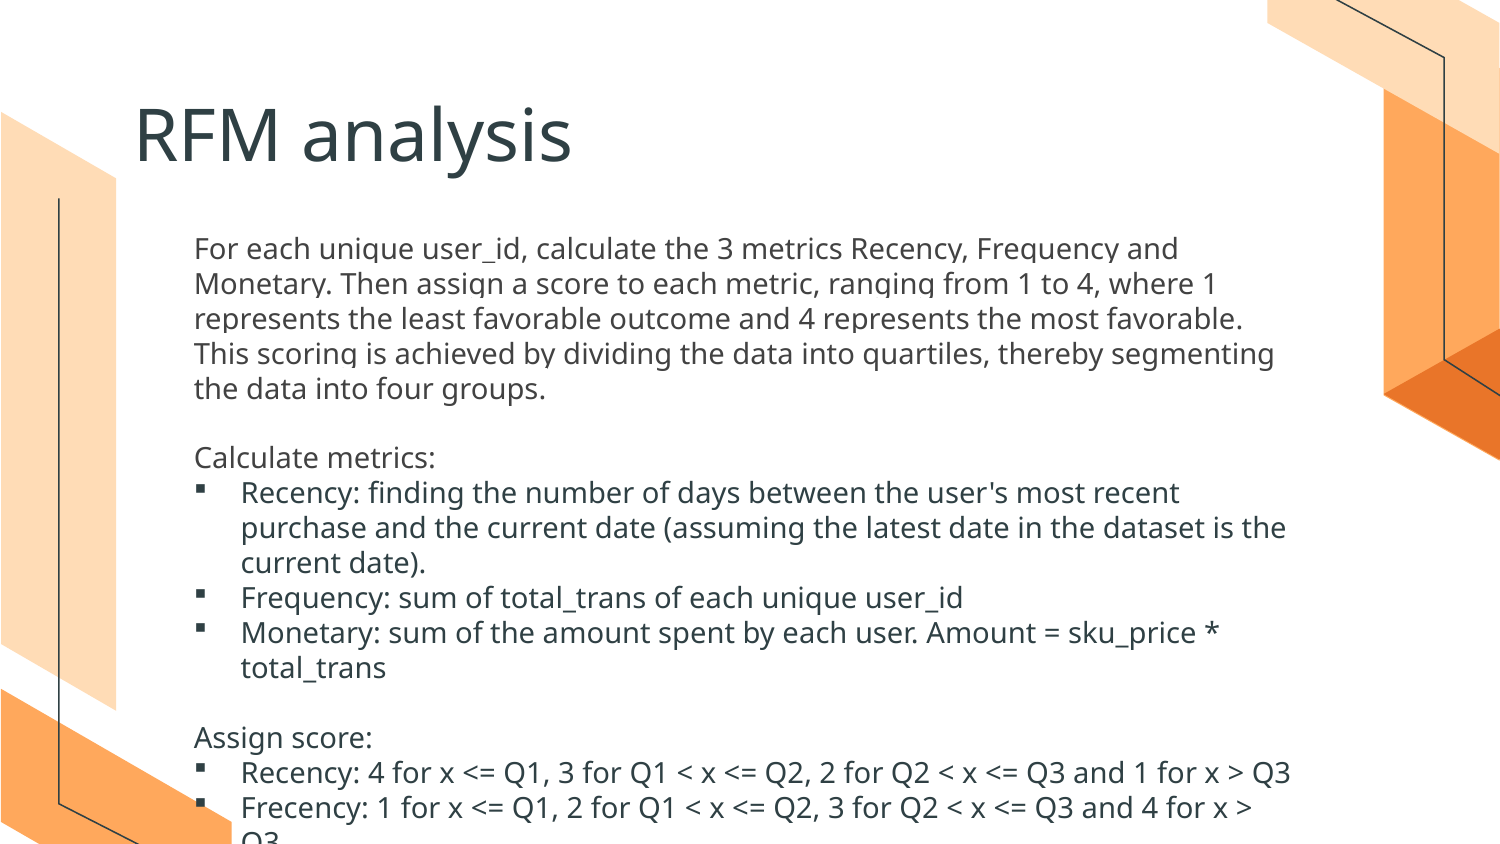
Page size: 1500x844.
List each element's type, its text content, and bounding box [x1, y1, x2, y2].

title RFM analysis [118, 88, 1382, 174]
subtitle For each unique user_id, calculate the 3 metrics Recency, Frequency and Monetary. Then assign a score to each metric, ranging from 1 to 4, where 1 represents the least favorable outcome and 4 represents the most favorable. This scoring is achieved by dividing the data into quartiles, thereby segmenting the data into four groups. Calculate metrics: Recency: finding the number of days between the user's most recent purchase and the current date (assuming the latest date in the dataset is the current date). Frequency: sum of total_trans of each unique user_id Monetary: sum of the amount spent by each user. Amount = sku_price * total_trans Assign score: Recency: 4 for x <= Q1, 3 for Q1 < x <= Q2, 2 for Q2 < x <= Q3 and 1 for x > Q3 Frecency: 1 for x <= Q1, 2 for Q1 < x <= Q2, 3 for Q2 < x <= Q3 and 4 for x > Q3 Monetary: 1 for x <= Q1, 2 for Q1 < x <= Q2, 3 for Q2 < x <= Q3 and 4 for x > Q3 [178, 215, 1312, 795]
